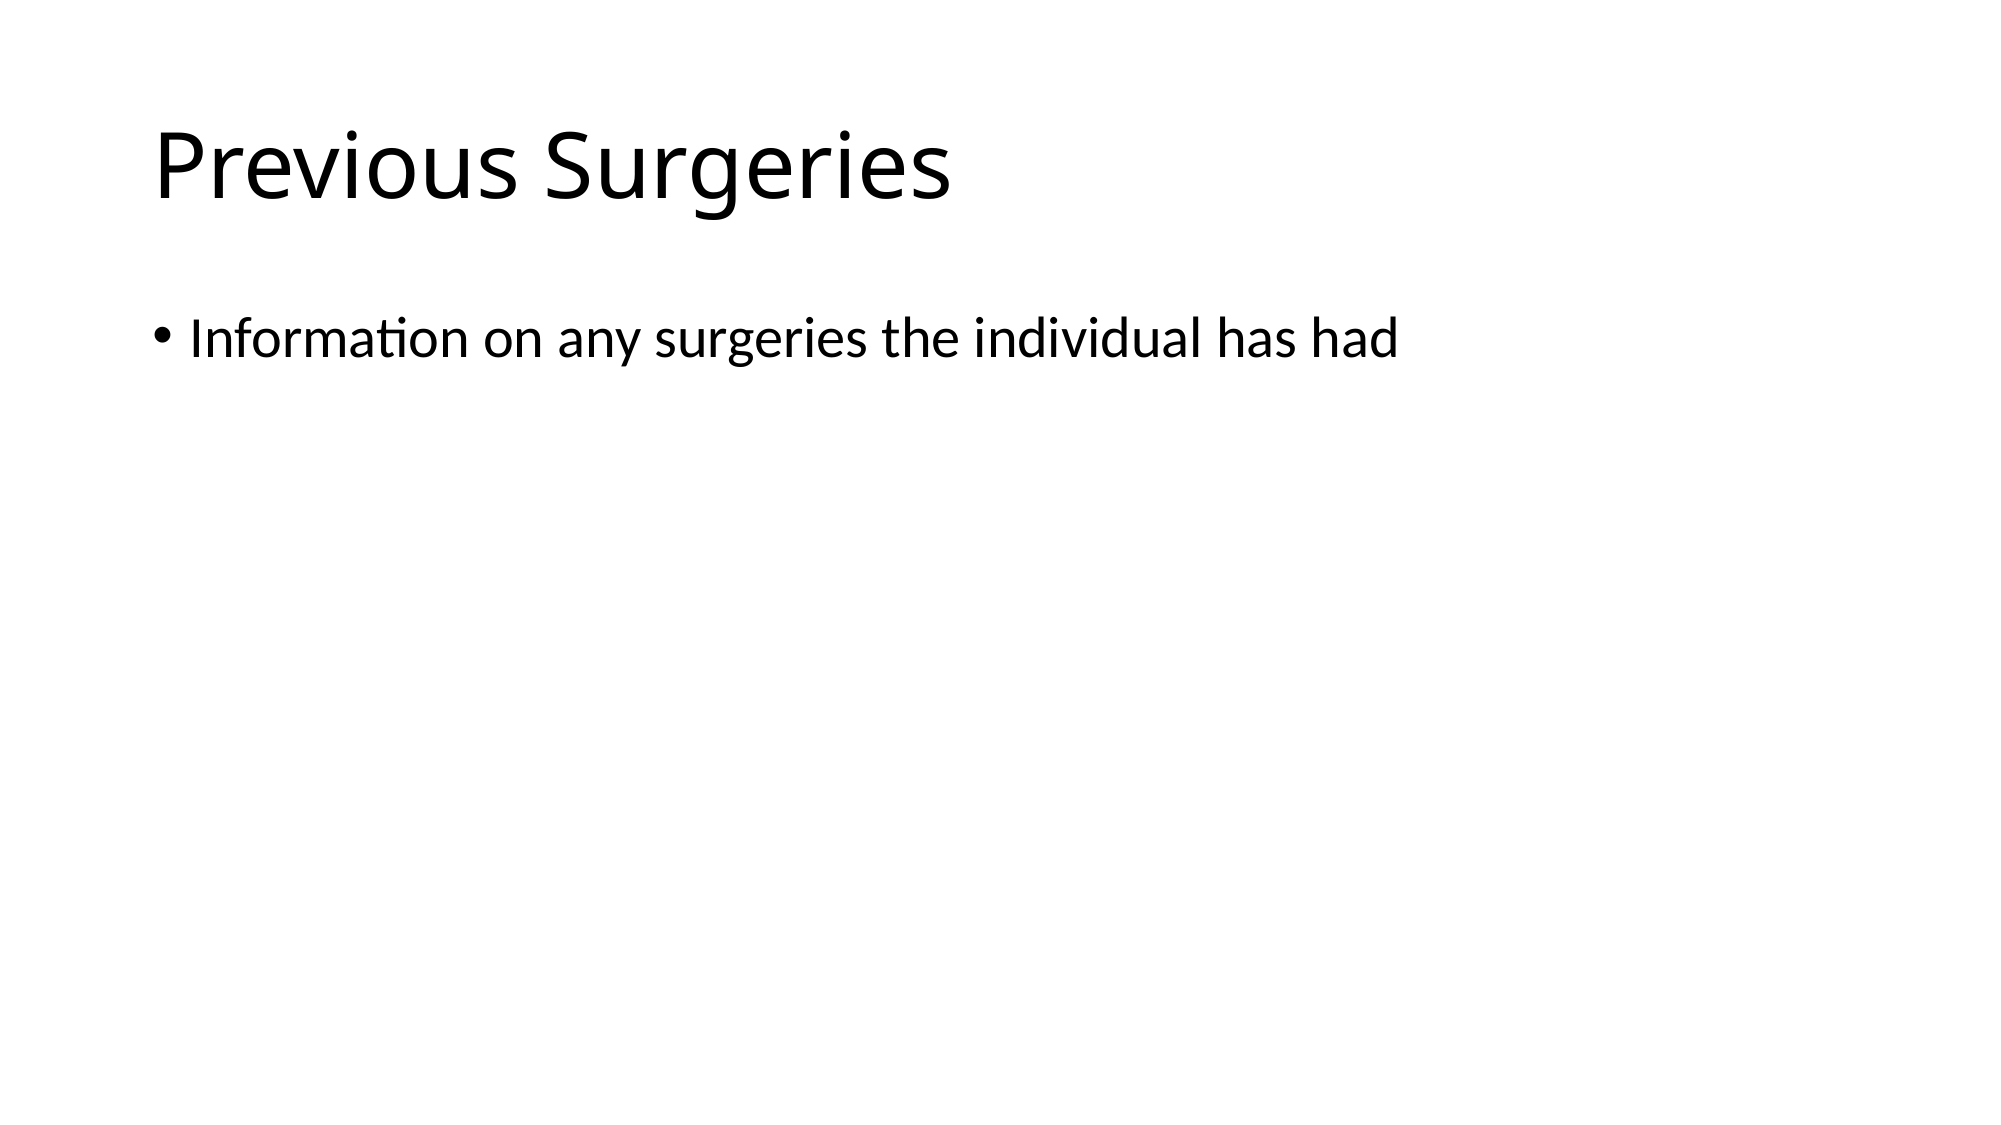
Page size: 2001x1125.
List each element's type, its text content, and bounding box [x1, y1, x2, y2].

list Information on any surgeries the individual has had [137, 299, 1863, 1014]
title Previous Surgeries [137, 59, 1863, 278]
